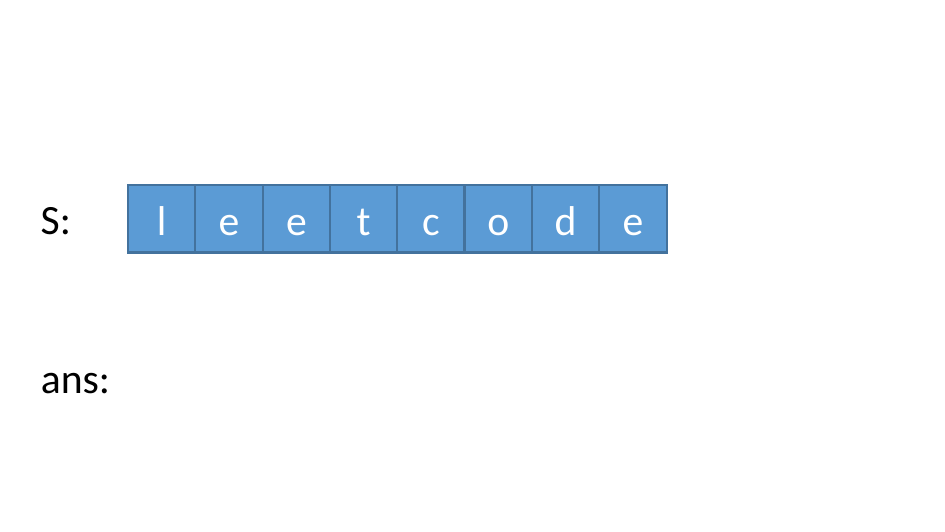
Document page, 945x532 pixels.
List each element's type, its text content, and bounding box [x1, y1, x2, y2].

text_box e [262, 184, 329, 254]
text_box l [127, 184, 194, 254]
text_box c [396, 184, 464, 254]
text_box e [598, 184, 668, 254]
text_box S: [25, 185, 88, 251]
text_box e [194, 184, 262, 254]
text_box ans: [25, 344, 128, 410]
text_box d [531, 184, 598, 254]
text_box o [464, 184, 531, 254]
text_box t [329, 184, 396, 254]
